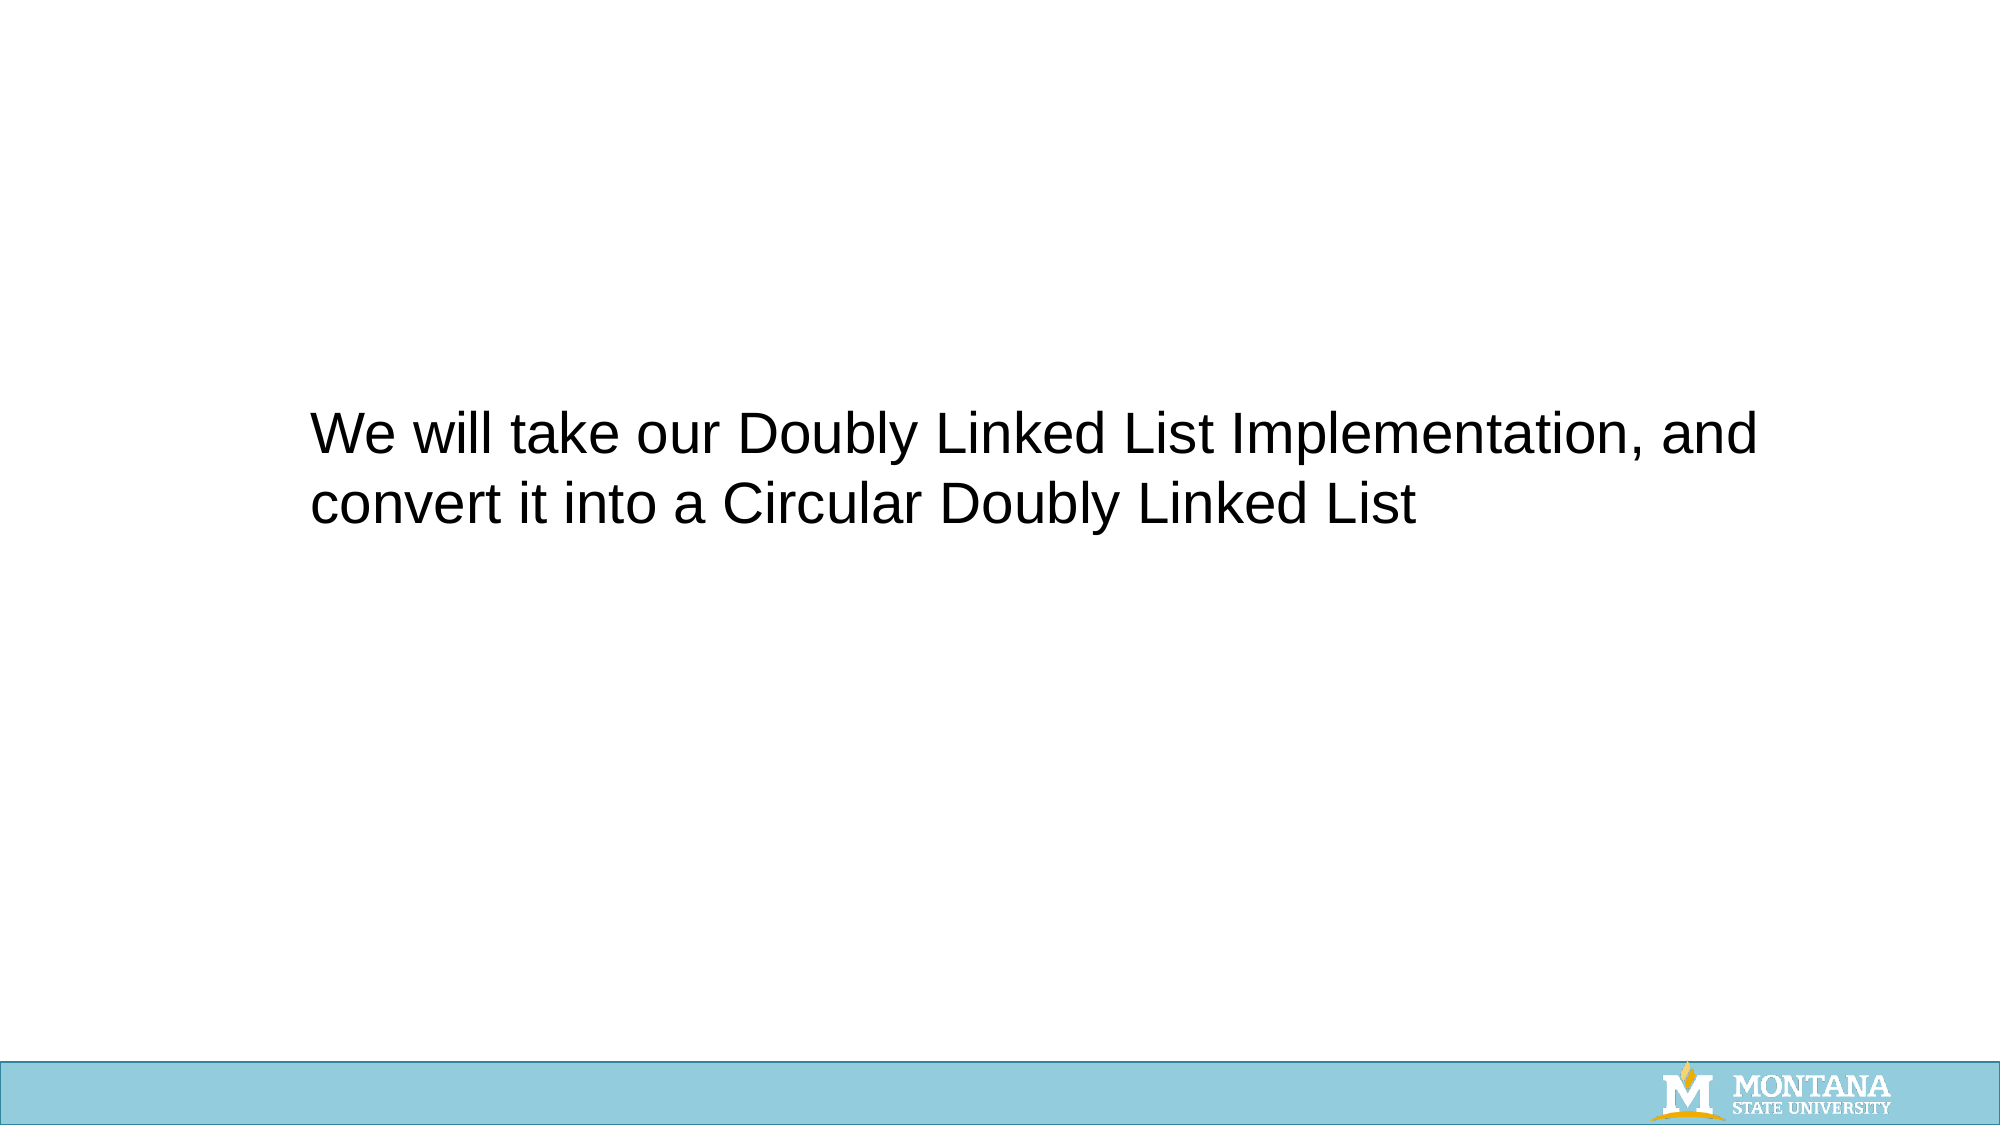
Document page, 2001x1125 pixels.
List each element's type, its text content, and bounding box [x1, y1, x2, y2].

text_box We will take our Doubly Linked List Implementation, and convert it into a Circular Doubly Linked List [295, 387, 1981, 543]
picture [1649, 1060, 1892, 1122]
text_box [0, 1060, 1647, 1125]
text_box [1892, 1060, 2000, 1125]
